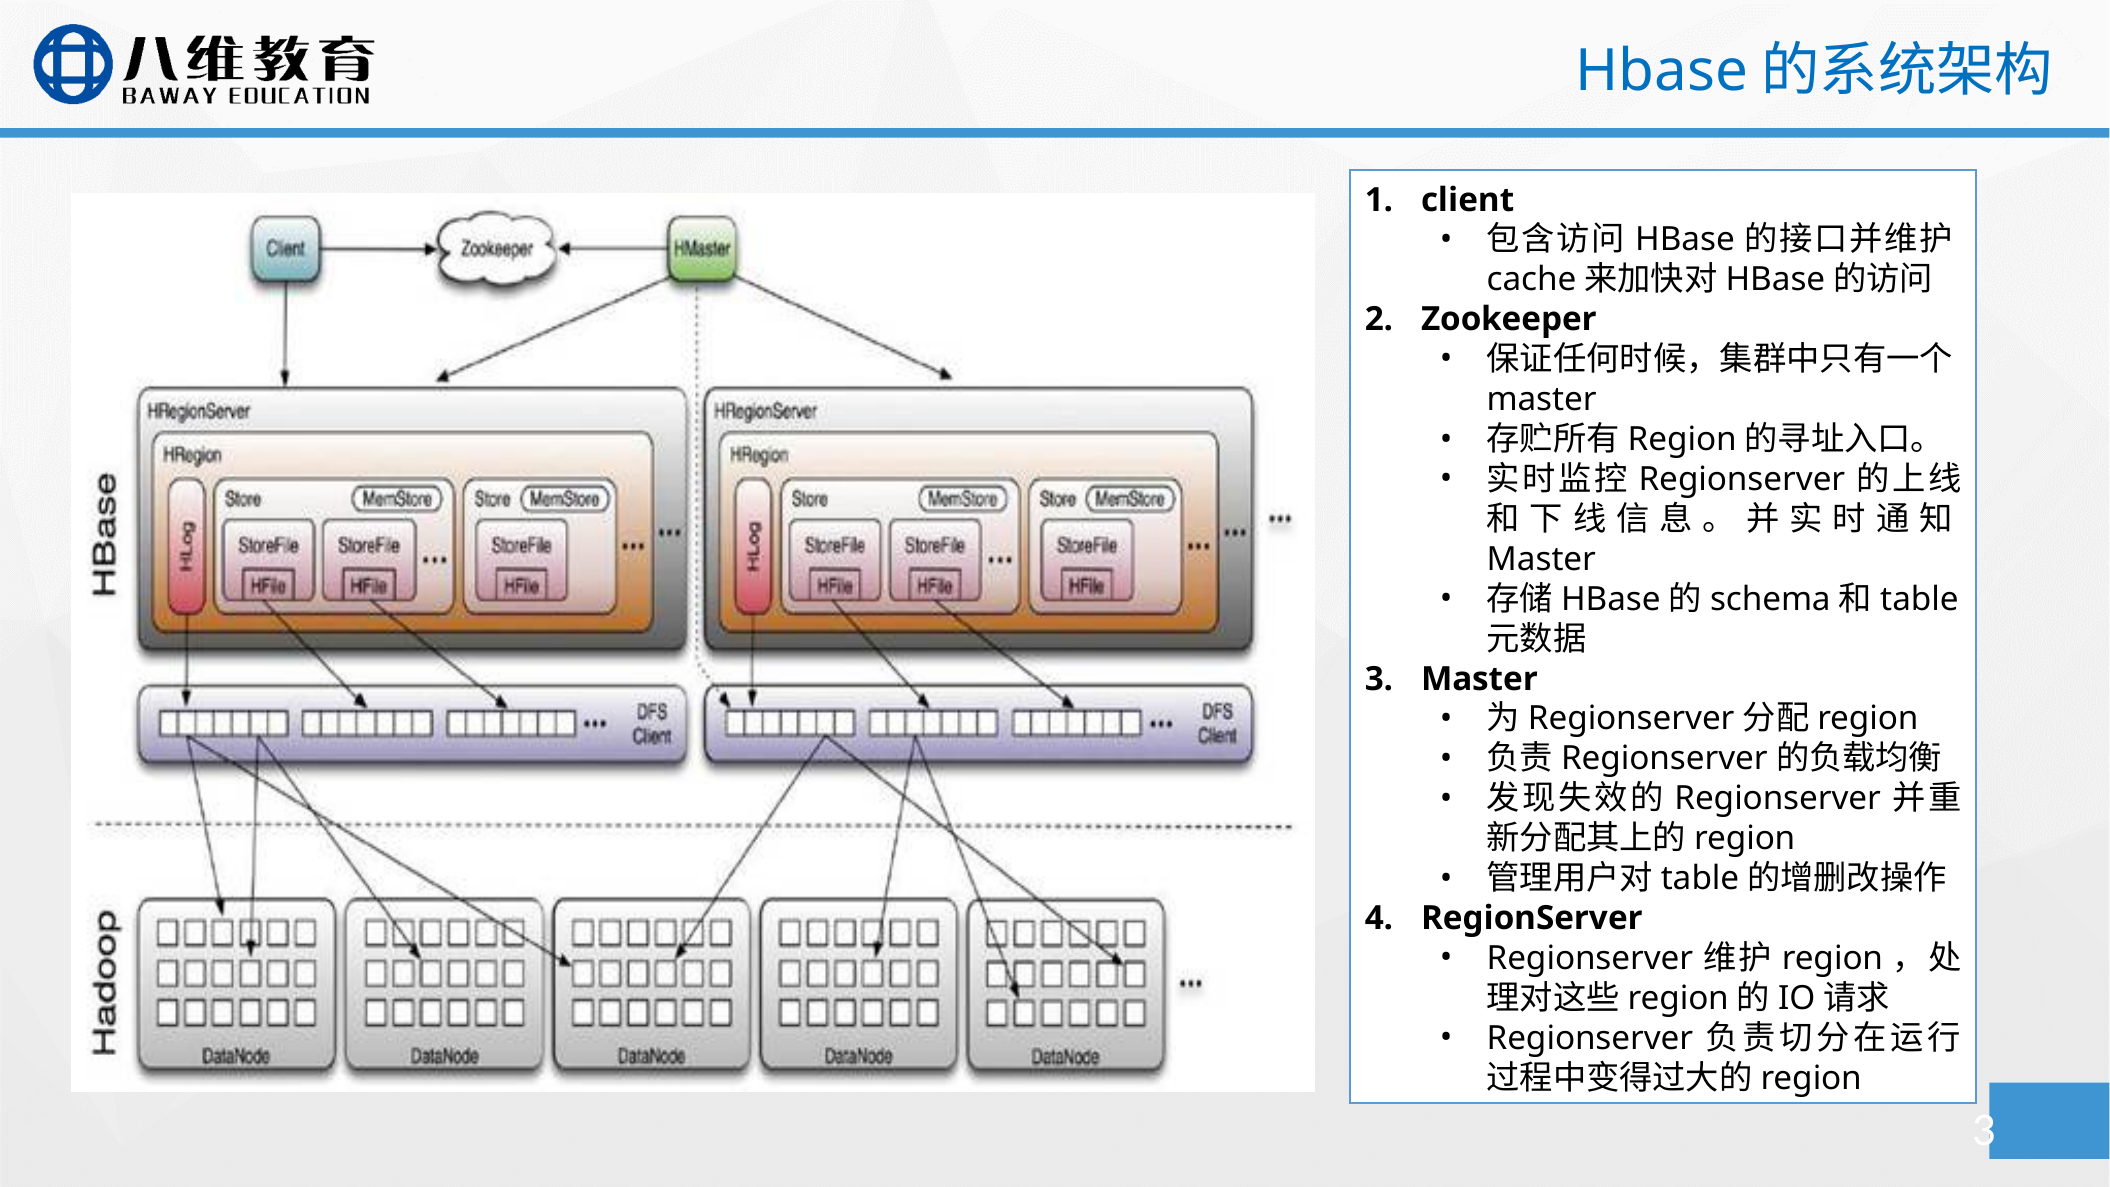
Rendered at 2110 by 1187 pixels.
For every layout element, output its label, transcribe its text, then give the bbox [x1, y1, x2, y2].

text_box client 包含访问HBase的接口并维护cache来加快对HBase的访问 Zookeeper 保证任何时候，集群中只有一个master 存贮所有Region的寻址入口。 实时监控Regionserver的上线和下线信息。并实时通知Master 存储HBase的schema和table元数据 Master 为Regionserver分配region 负责Regionserver的负载均衡 发现失效的Regionserver并重新分配其上的region 管理用户对table的增删改操作 RegionServer Regionserver维护region，处理对这些region的IO请求 Regionserver负责切分在运行过程中变得过大的region [1349, 169, 1977, 1104]
picture [0, 0, 2110, 128]
picture [0, 138, 2110, 1187]
